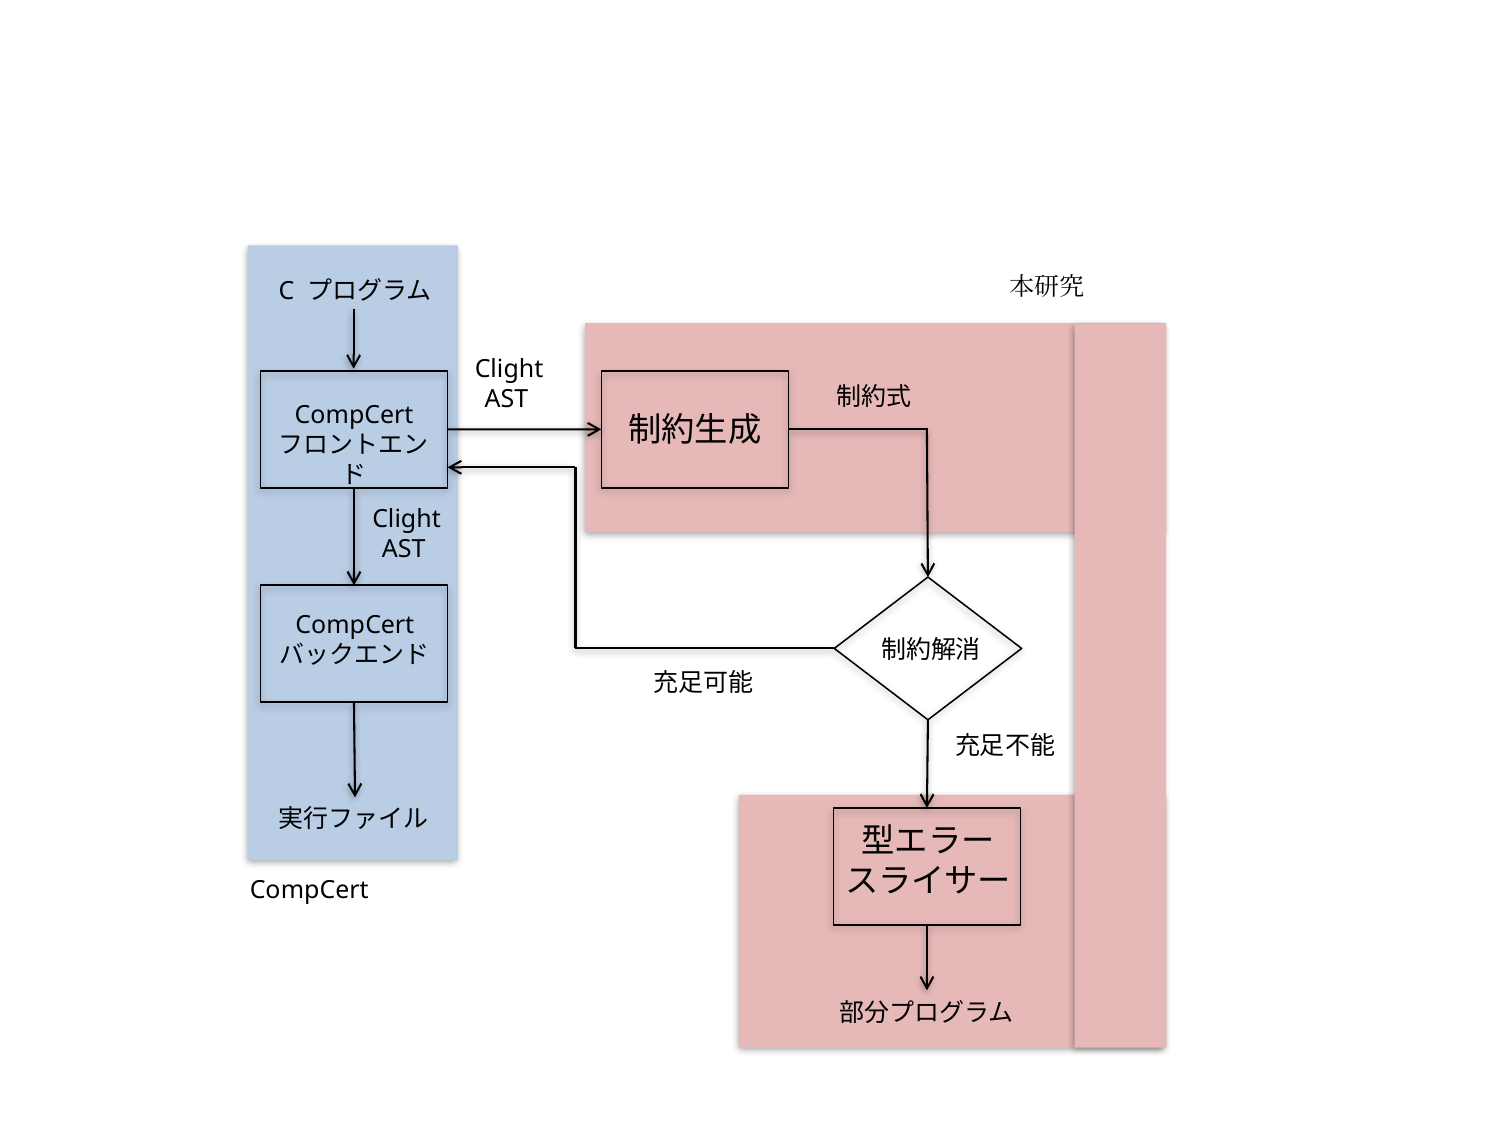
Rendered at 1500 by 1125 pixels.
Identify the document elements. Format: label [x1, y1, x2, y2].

text_box [234, 245, 1195, 1048]
